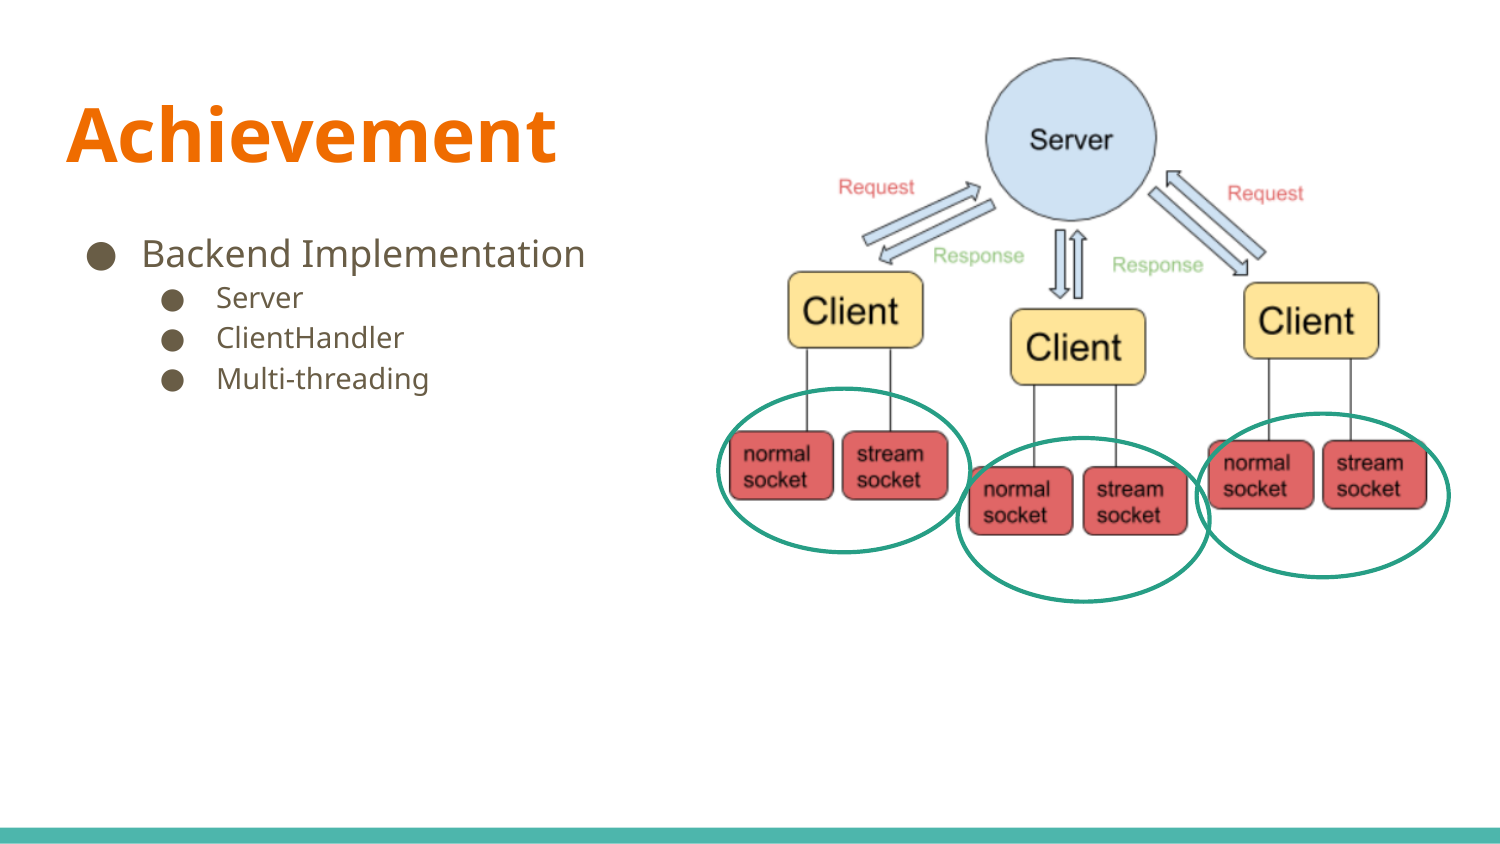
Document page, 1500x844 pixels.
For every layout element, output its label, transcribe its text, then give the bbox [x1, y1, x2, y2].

list Backend Implementation Server ClientHandler Multi-threading [51, 207, 1449, 750]
text_box [1244, 562, 1401, 580]
picture [718, 34, 1462, 553]
title Achievement [51, 72, 712, 189]
text_box [972, 562, 1195, 604]
